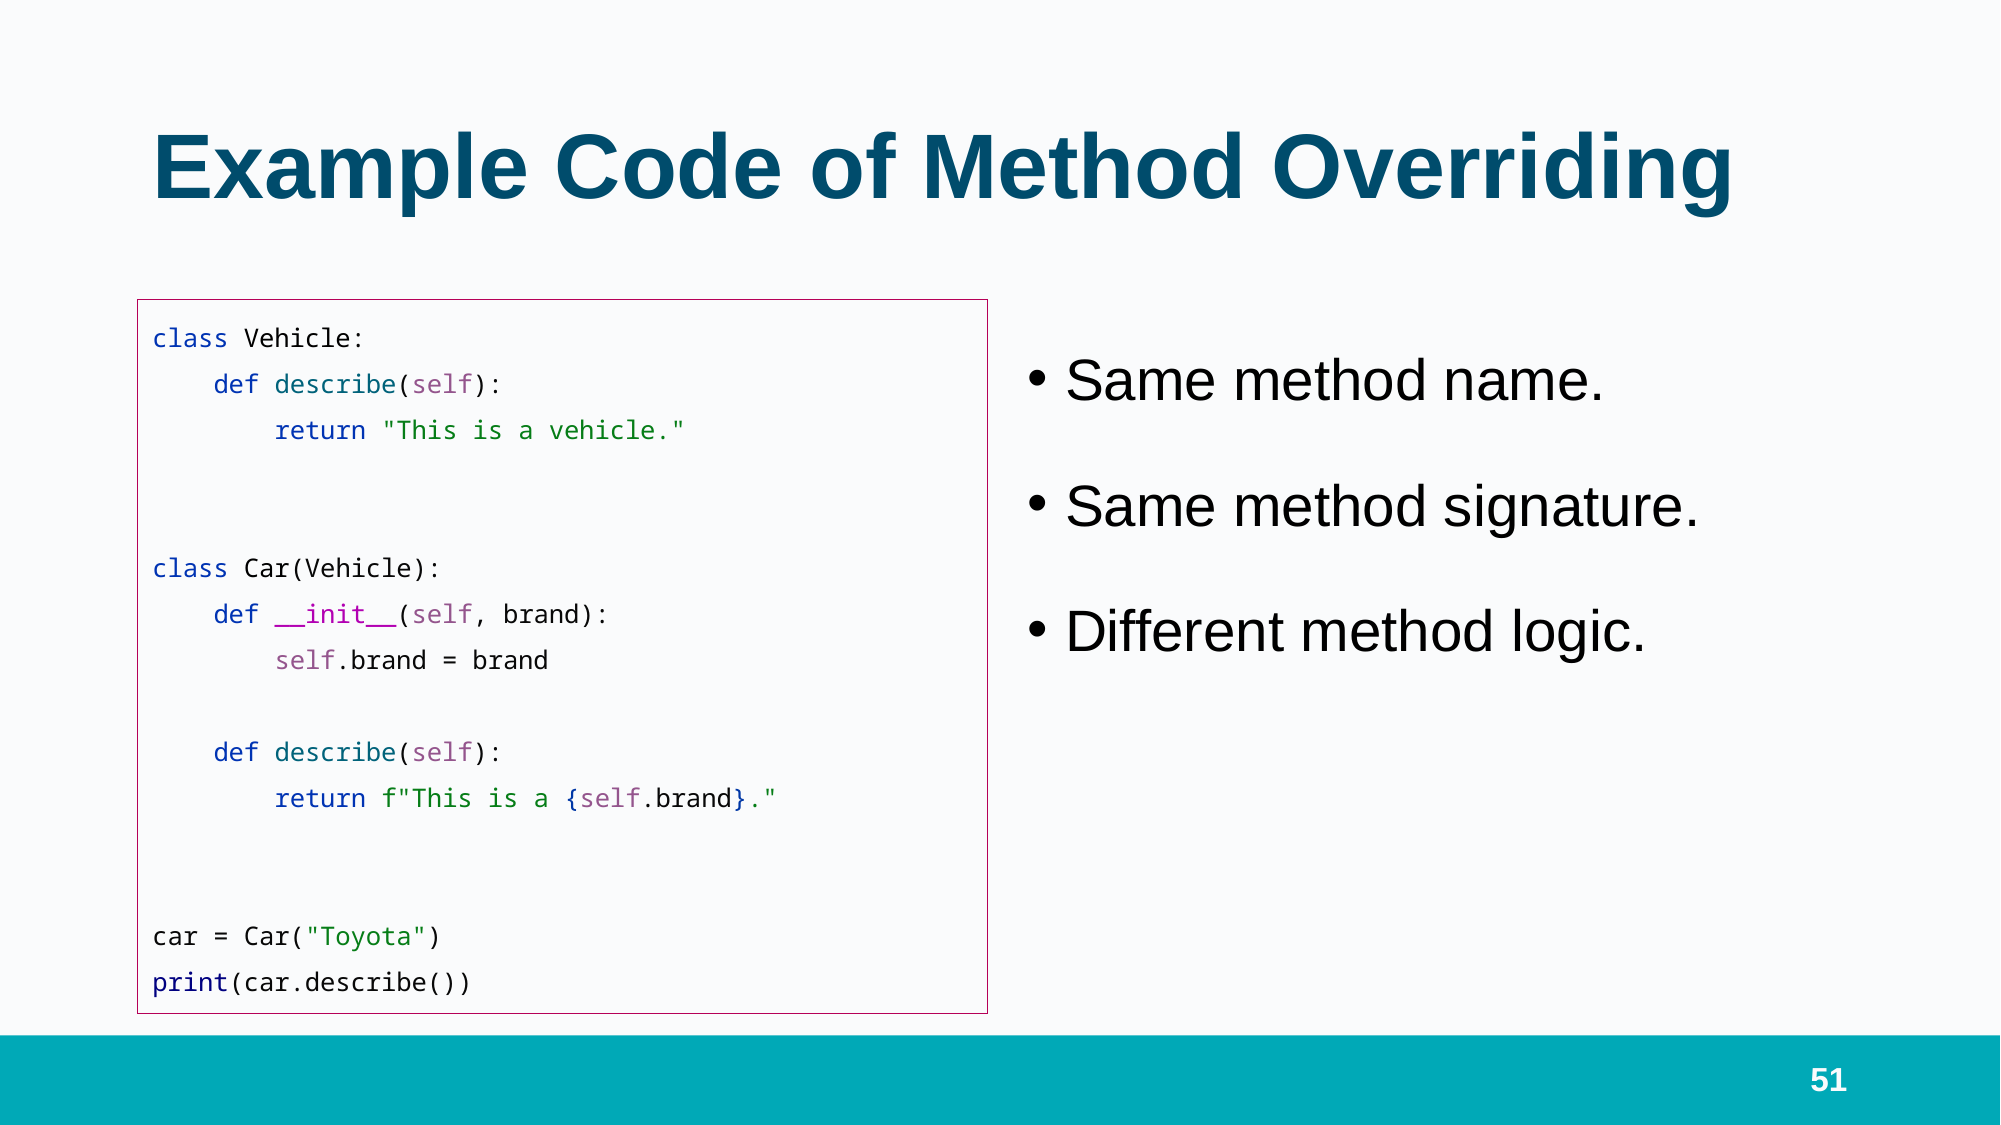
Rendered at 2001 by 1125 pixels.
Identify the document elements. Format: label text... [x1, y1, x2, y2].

slide_number 51 [1412, 1047, 1863, 1108]
list class Vehicle: def describe(self): return "This is a vehicle." class Car(Vehicle): def __init__(self, brand): self.brand = brand def describe(self): return f"This is a {self.brand}." car = Car("Toyota") print(car.describe()) [137, 299, 988, 1014]
title Example Code of Method Overriding [137, 59, 1863, 278]
list Same method name. Same method signature. Different method logic. [1012, 299, 1863, 1014]
